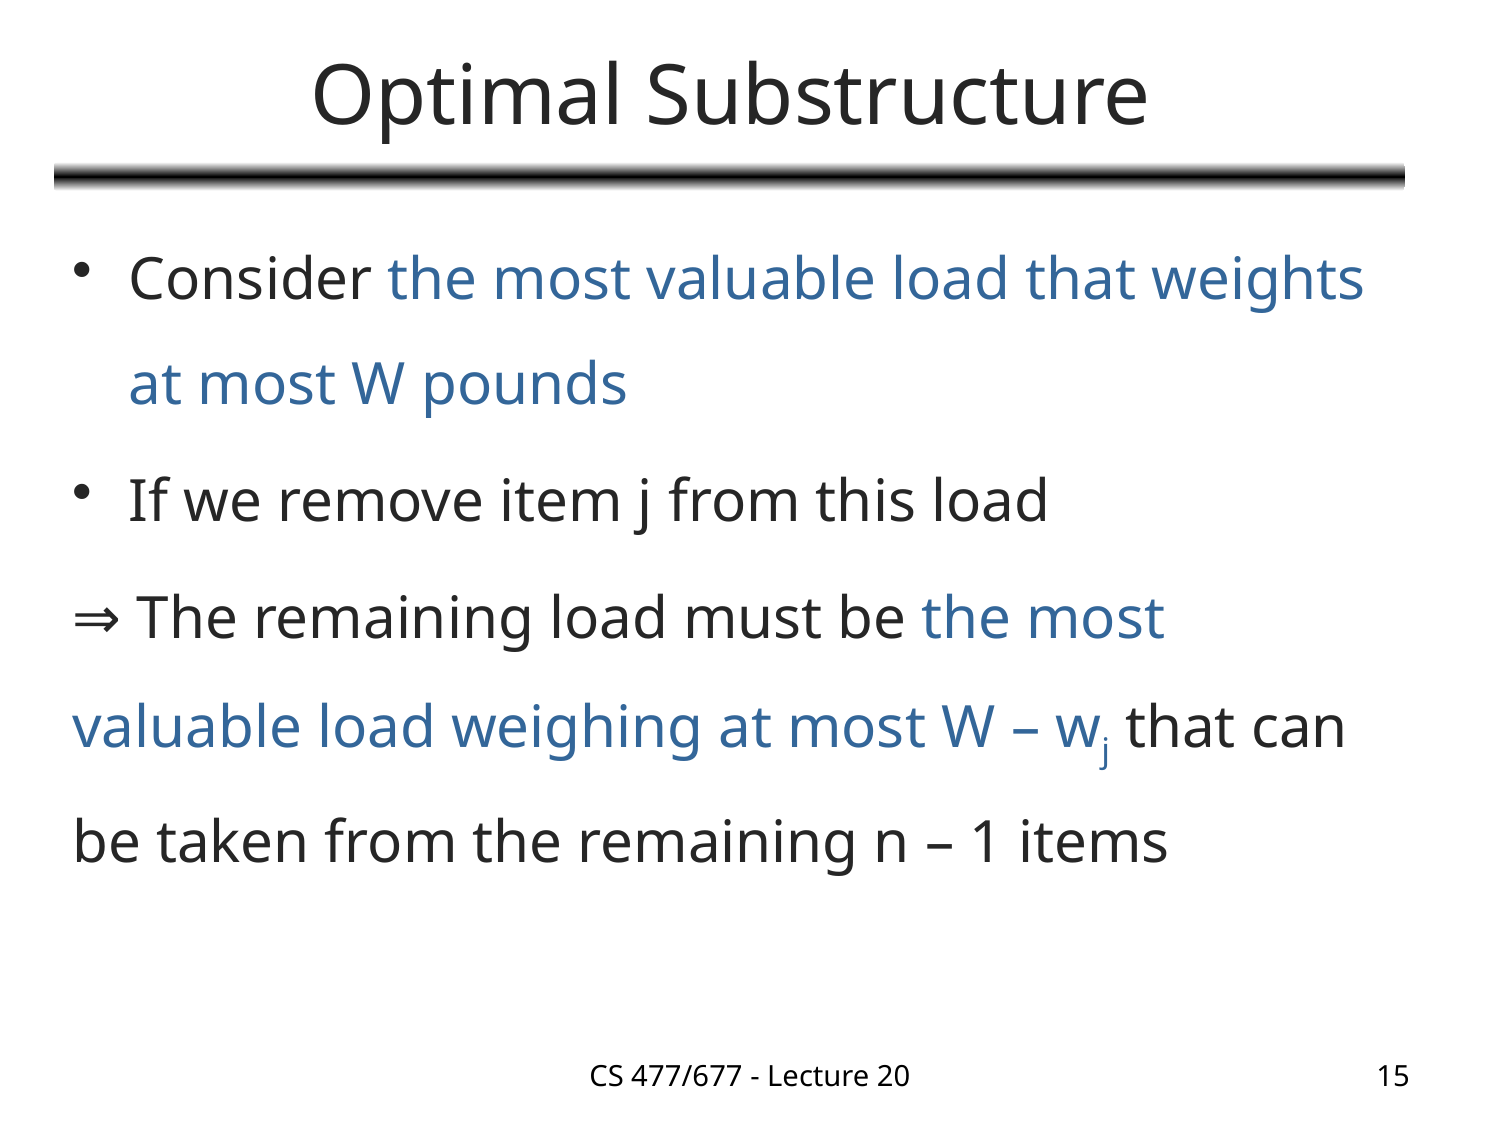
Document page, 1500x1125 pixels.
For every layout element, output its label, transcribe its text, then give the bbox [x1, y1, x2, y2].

slide_number 15 [1074, 1049, 1426, 1103]
title Optimal Substructure [55, 16, 1407, 166]
footer CS 477/677 - Lecture 20 [512, 1049, 988, 1103]
list Consider the most valuable load that weights at most W pounds If we remove item j from this load ⇒ The remaining load must be the most valuable load weighing at most W – wj that can be taken from the remaining n – 1 items [57, 198, 1408, 1033]
